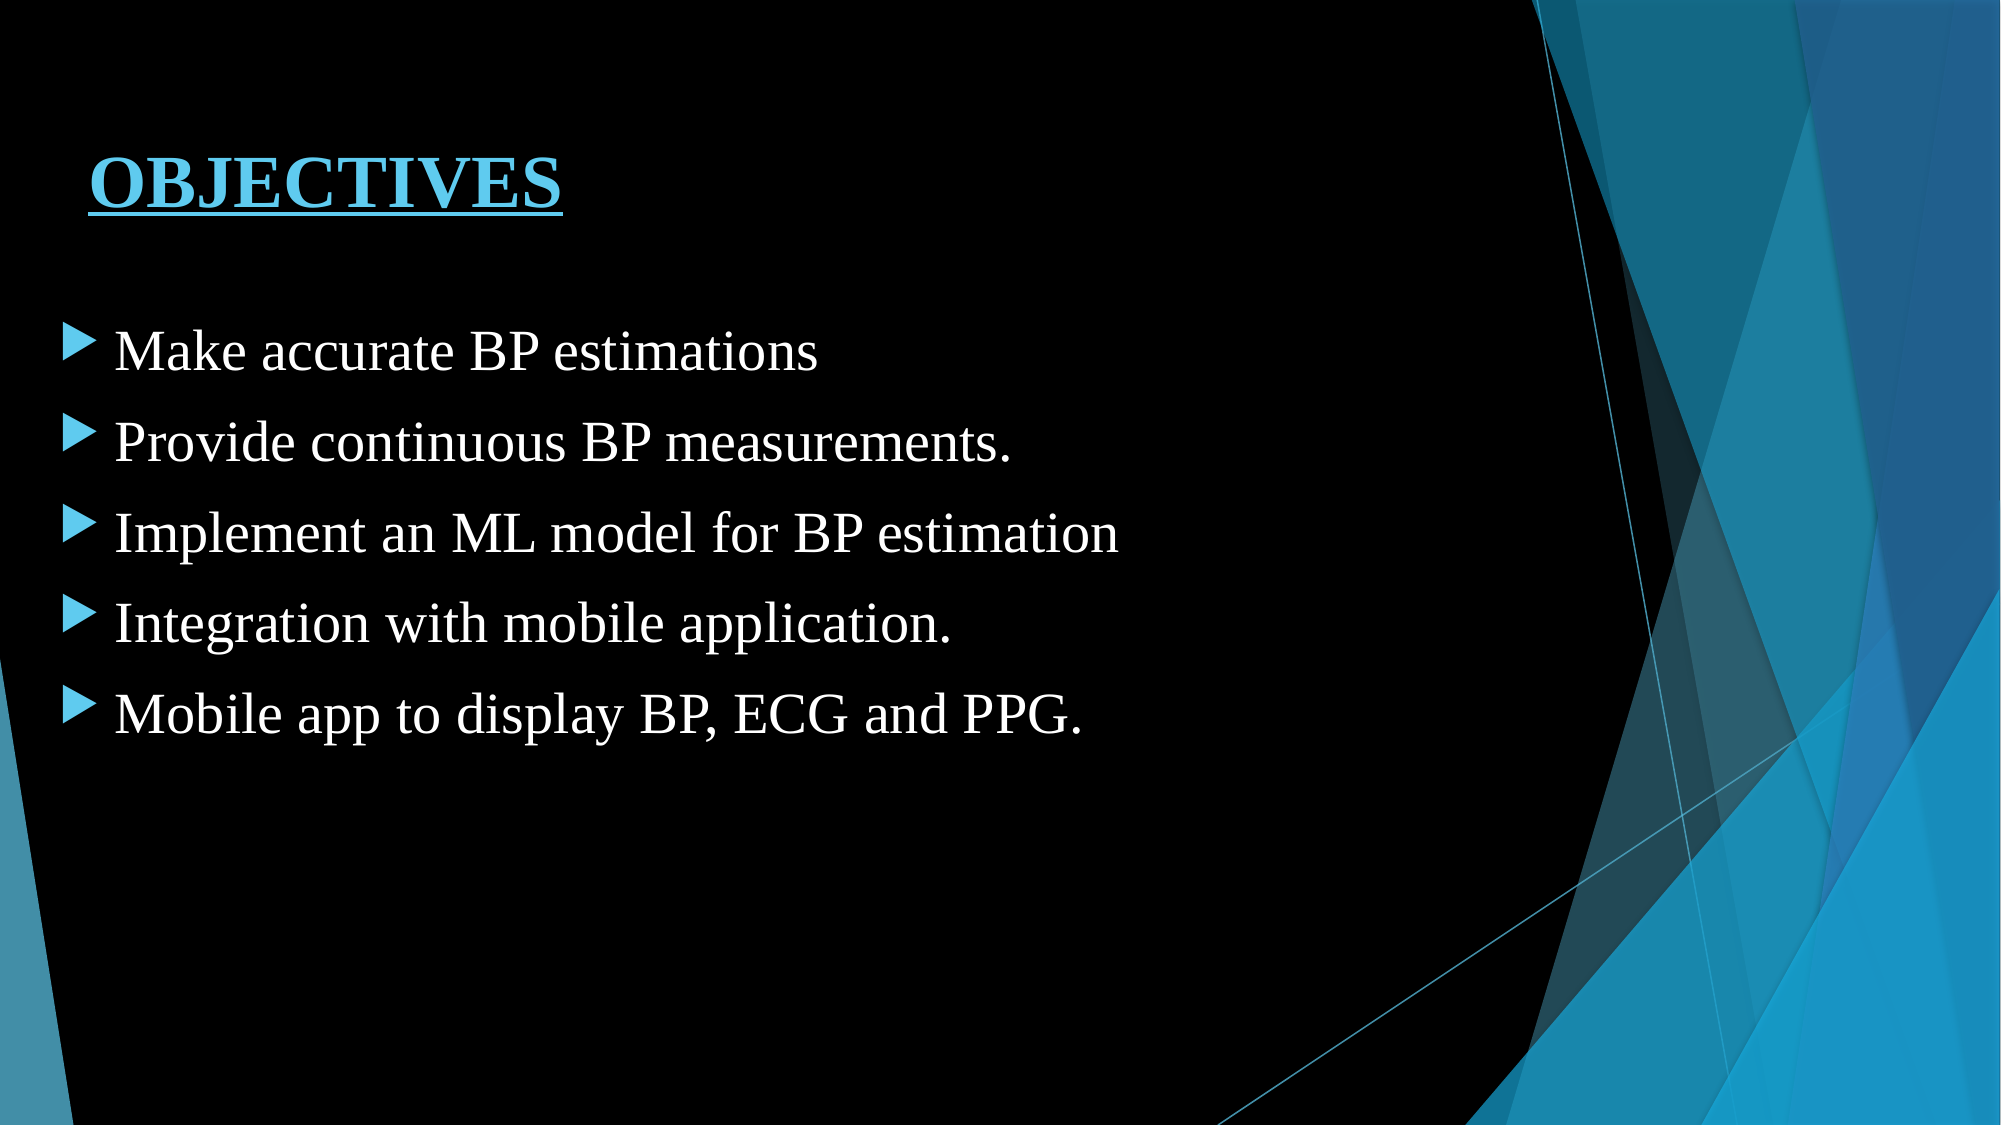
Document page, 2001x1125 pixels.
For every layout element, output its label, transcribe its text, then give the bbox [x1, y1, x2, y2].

list Make accurate BP estimations Provide continuous BP measurements. Implement an ML model for BP estimation Integration with mobile application. Mobile app to display BP, ECG and PPG. [43, 305, 1974, 1021]
title OBJECTIVES [73, 125, 1888, 305]
